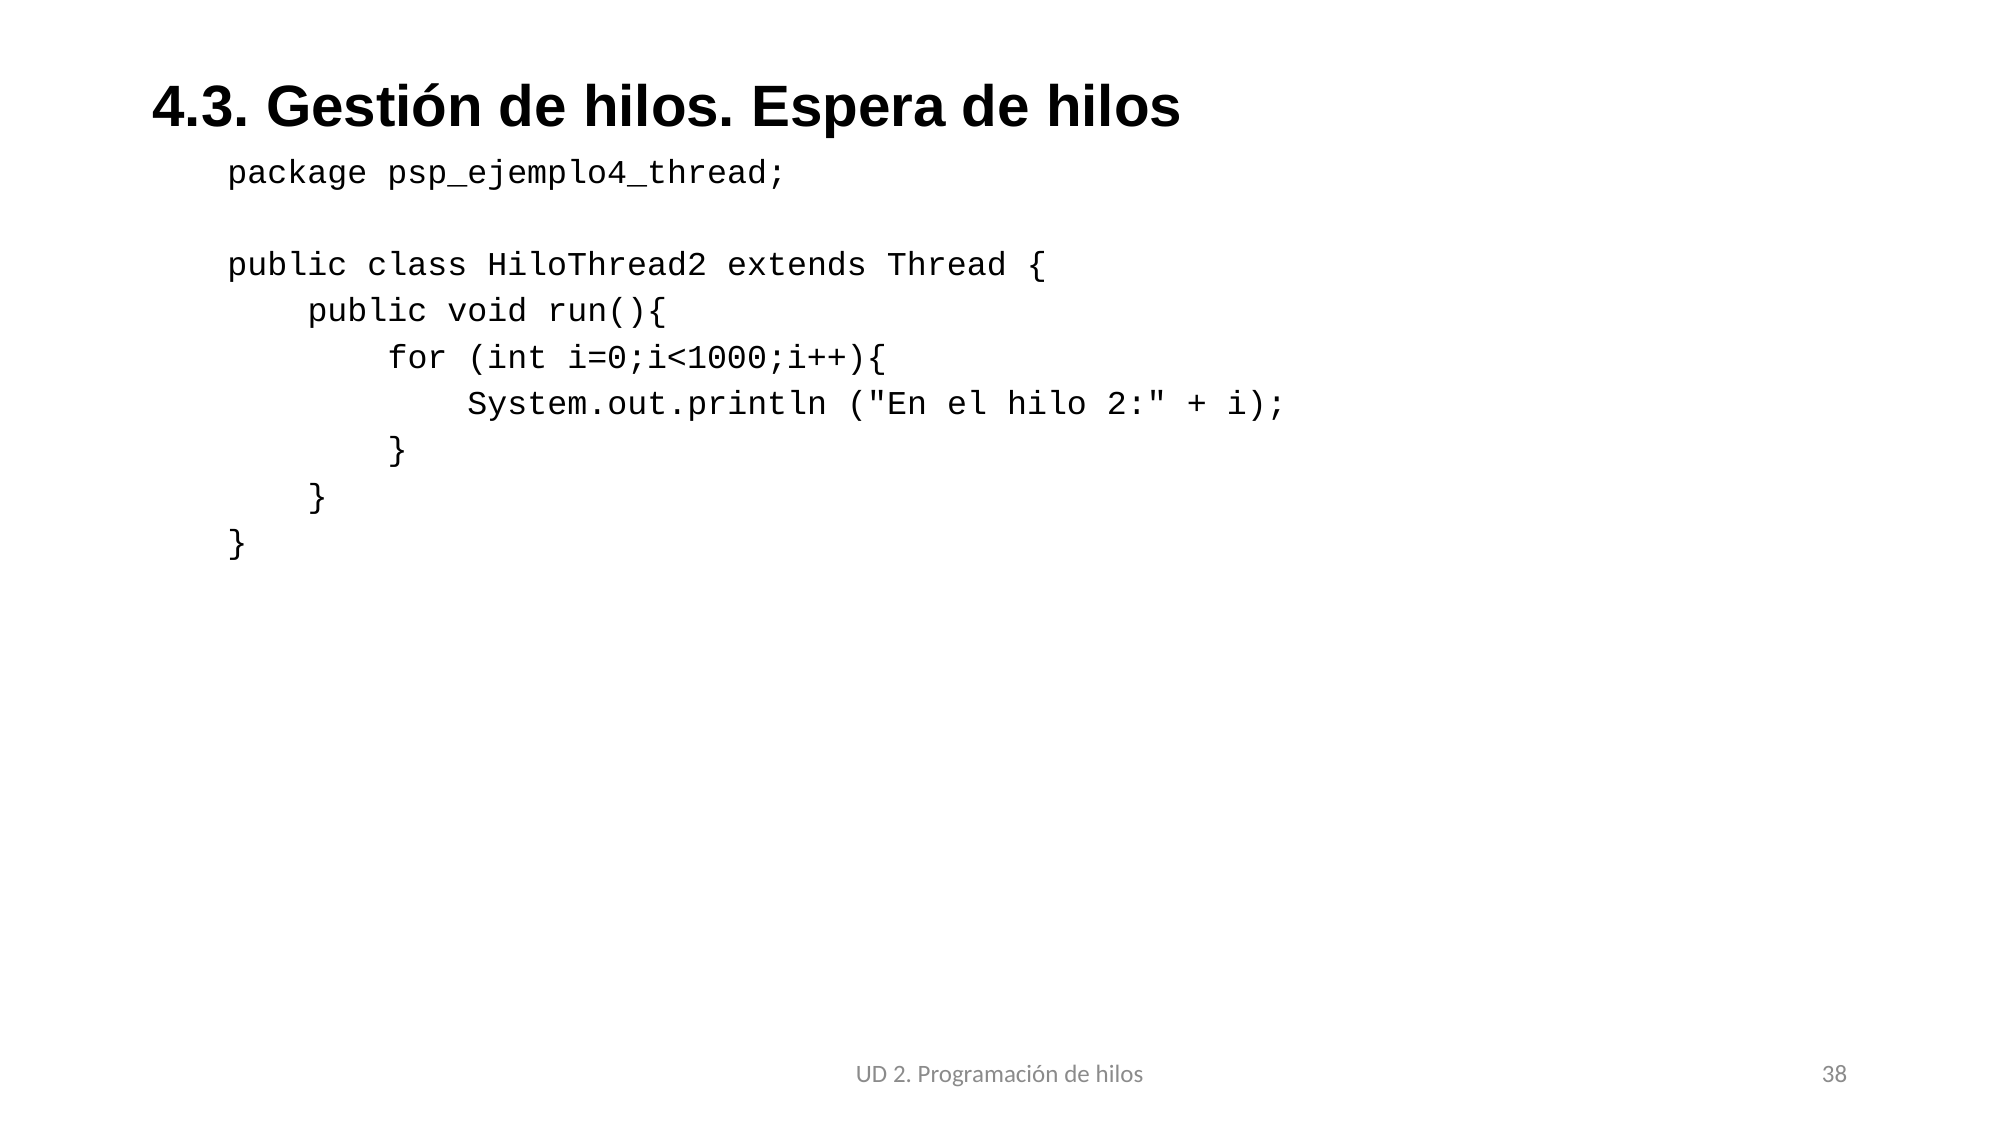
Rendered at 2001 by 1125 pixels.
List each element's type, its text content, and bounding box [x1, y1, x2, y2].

footer UD 2. Programación de hilos [662, 1042, 1338, 1103]
slide_number 38 [1412, 1042, 1863, 1103]
list package psp_ejemplo4_thread; public class HiloThread2 extends Thread { public void run(){ for (int i=0;i<1000;i++){ System.out.println ("En el hilo 2:" + i); } } } [137, 146, 1863, 1043]
title 4.3. Gestión de hilos. Espera de hilos [137, 59, 1863, 146]
